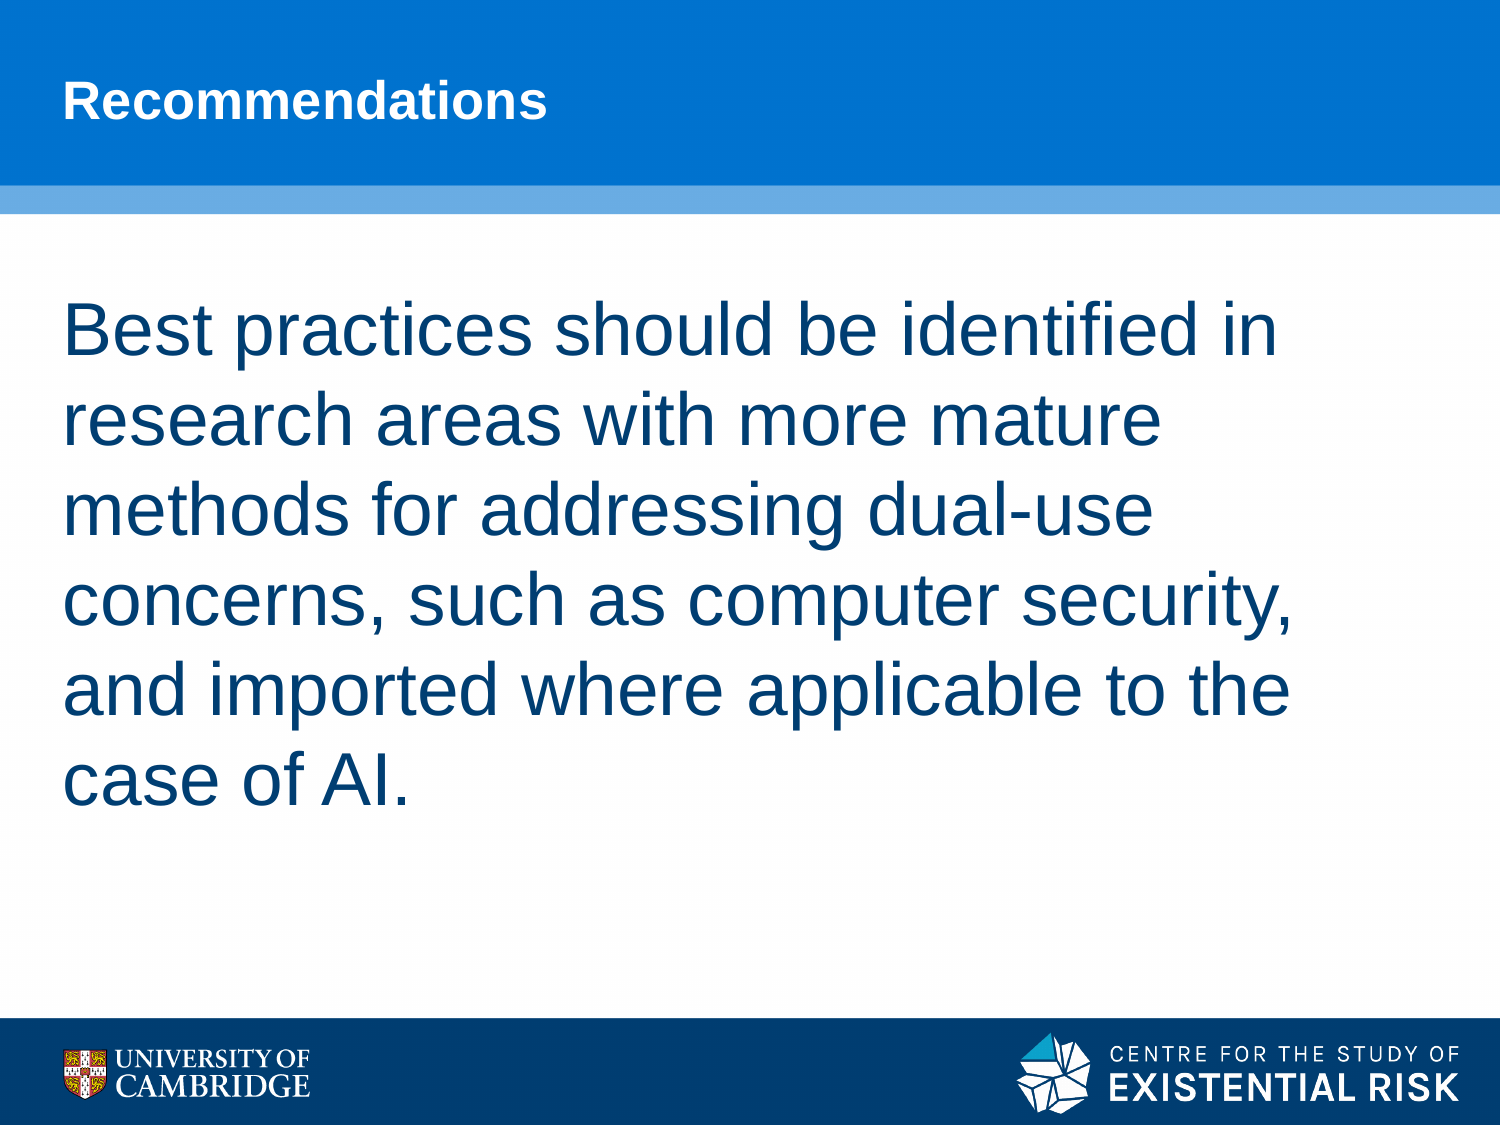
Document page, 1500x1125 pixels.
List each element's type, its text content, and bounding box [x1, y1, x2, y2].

list Best practices should be identified in research areas with more mature methods for addressing dual-use concerns, such as computer security, and imported where applicable to the case of AI. [62, 279, 1438, 948]
picture [0, 0, 1500, 1125]
title Recommendations [62, 64, 1438, 136]
